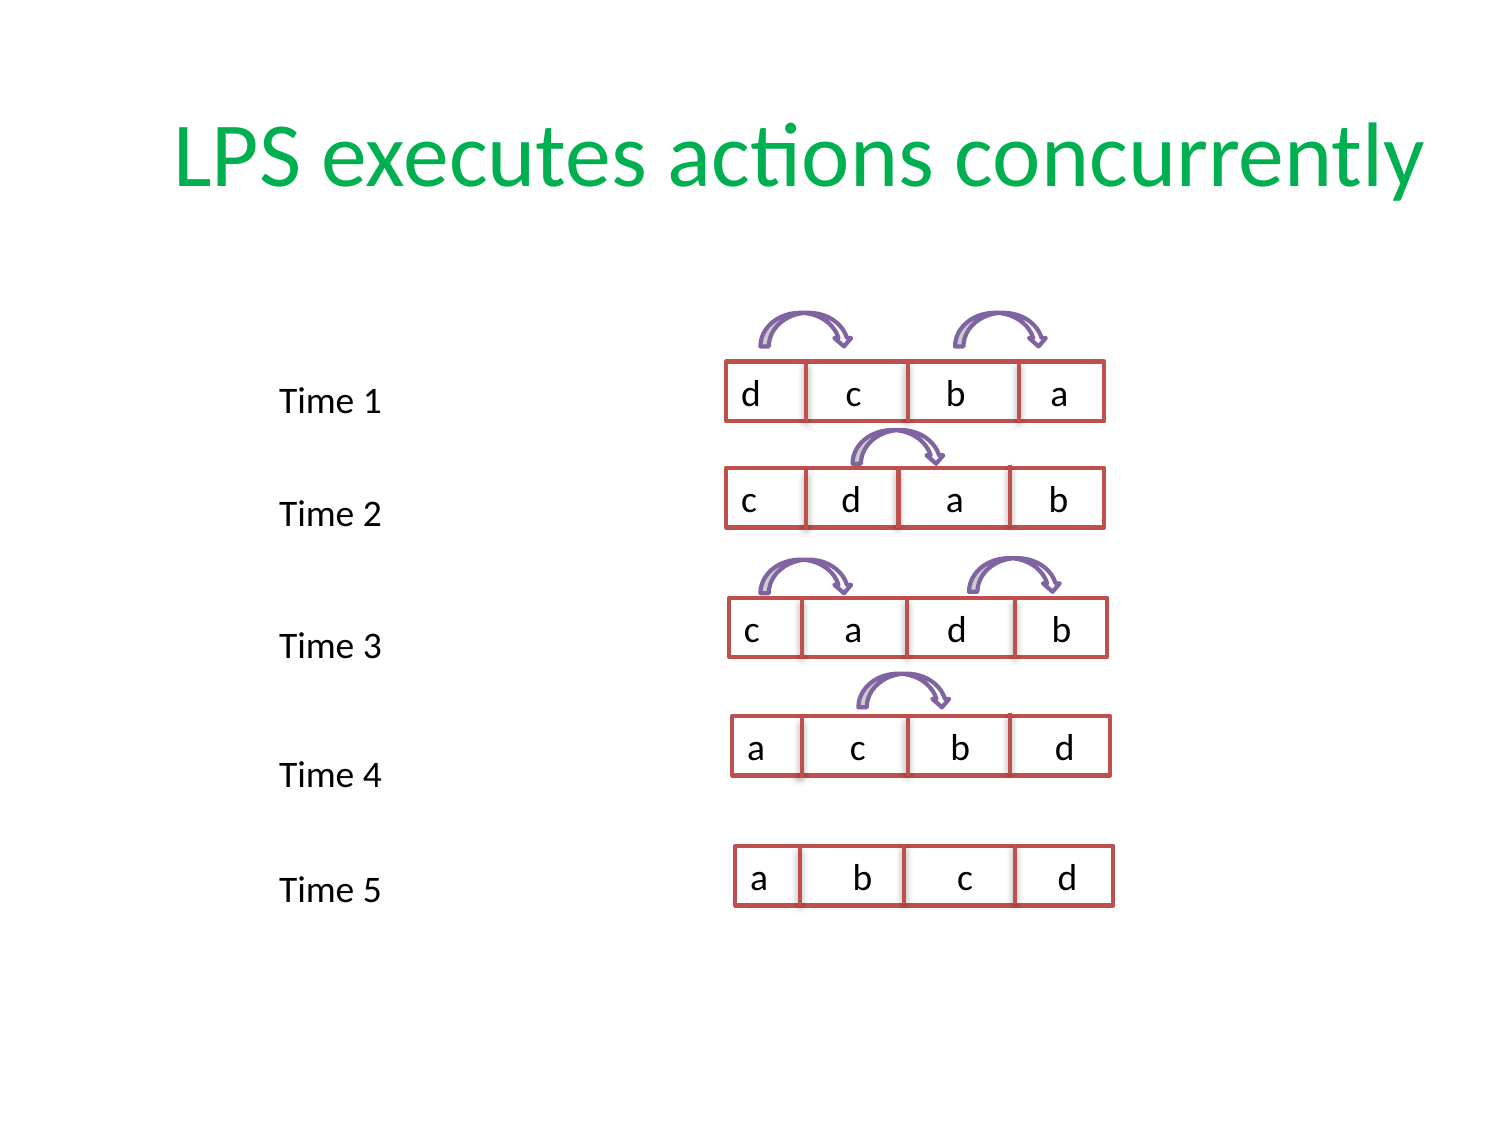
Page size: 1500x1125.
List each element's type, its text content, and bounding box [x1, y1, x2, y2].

text_box [758, 310, 854, 349]
text_box d c b a [724, 359, 1106, 423]
text_box [966, 556, 1062, 594]
text_box a b c d [909, 844, 1010, 908]
title LPS executes actions concurrently [124, 55, 1475, 244]
text_box [856, 671, 952, 710]
text_box Time 1 [264, 369, 513, 429]
text_box [758, 557, 854, 596]
text_box [850, 427, 946, 466]
text_box Time 5 [264, 857, 513, 918]
text_box a b c d [733, 844, 900, 908]
text_box Time 3 [264, 613, 513, 673]
text_box c a d b [727, 596, 1109, 659]
text_box a b c d [1019, 844, 1115, 908]
text_box Time 4 [264, 742, 513, 803]
text_box [952, 310, 1048, 349]
text_box a c b d [1015, 714, 1112, 778]
text_box a c b d [730, 714, 1005, 778]
text_box c d a b [724, 466, 1005, 530]
text_box Time 2 [264, 481, 513, 542]
text_box c d a b [1015, 466, 1106, 530]
